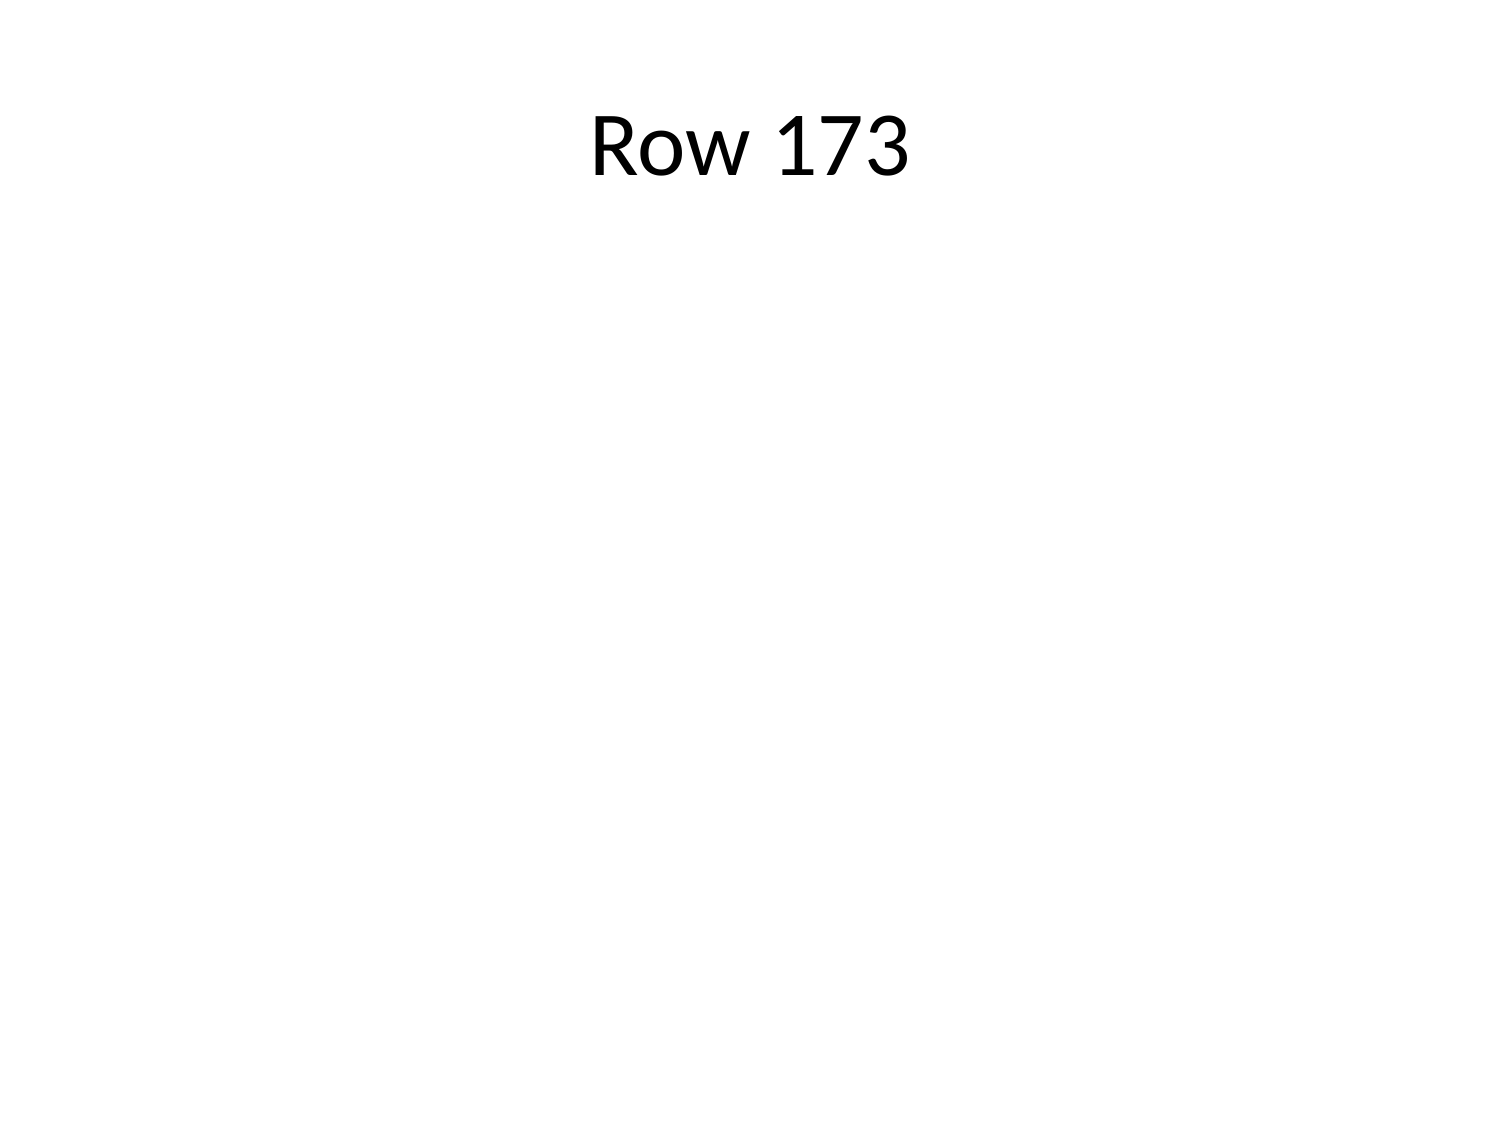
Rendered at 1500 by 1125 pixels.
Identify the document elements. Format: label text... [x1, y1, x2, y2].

title Row 173 [75, 45, 1425, 233]
